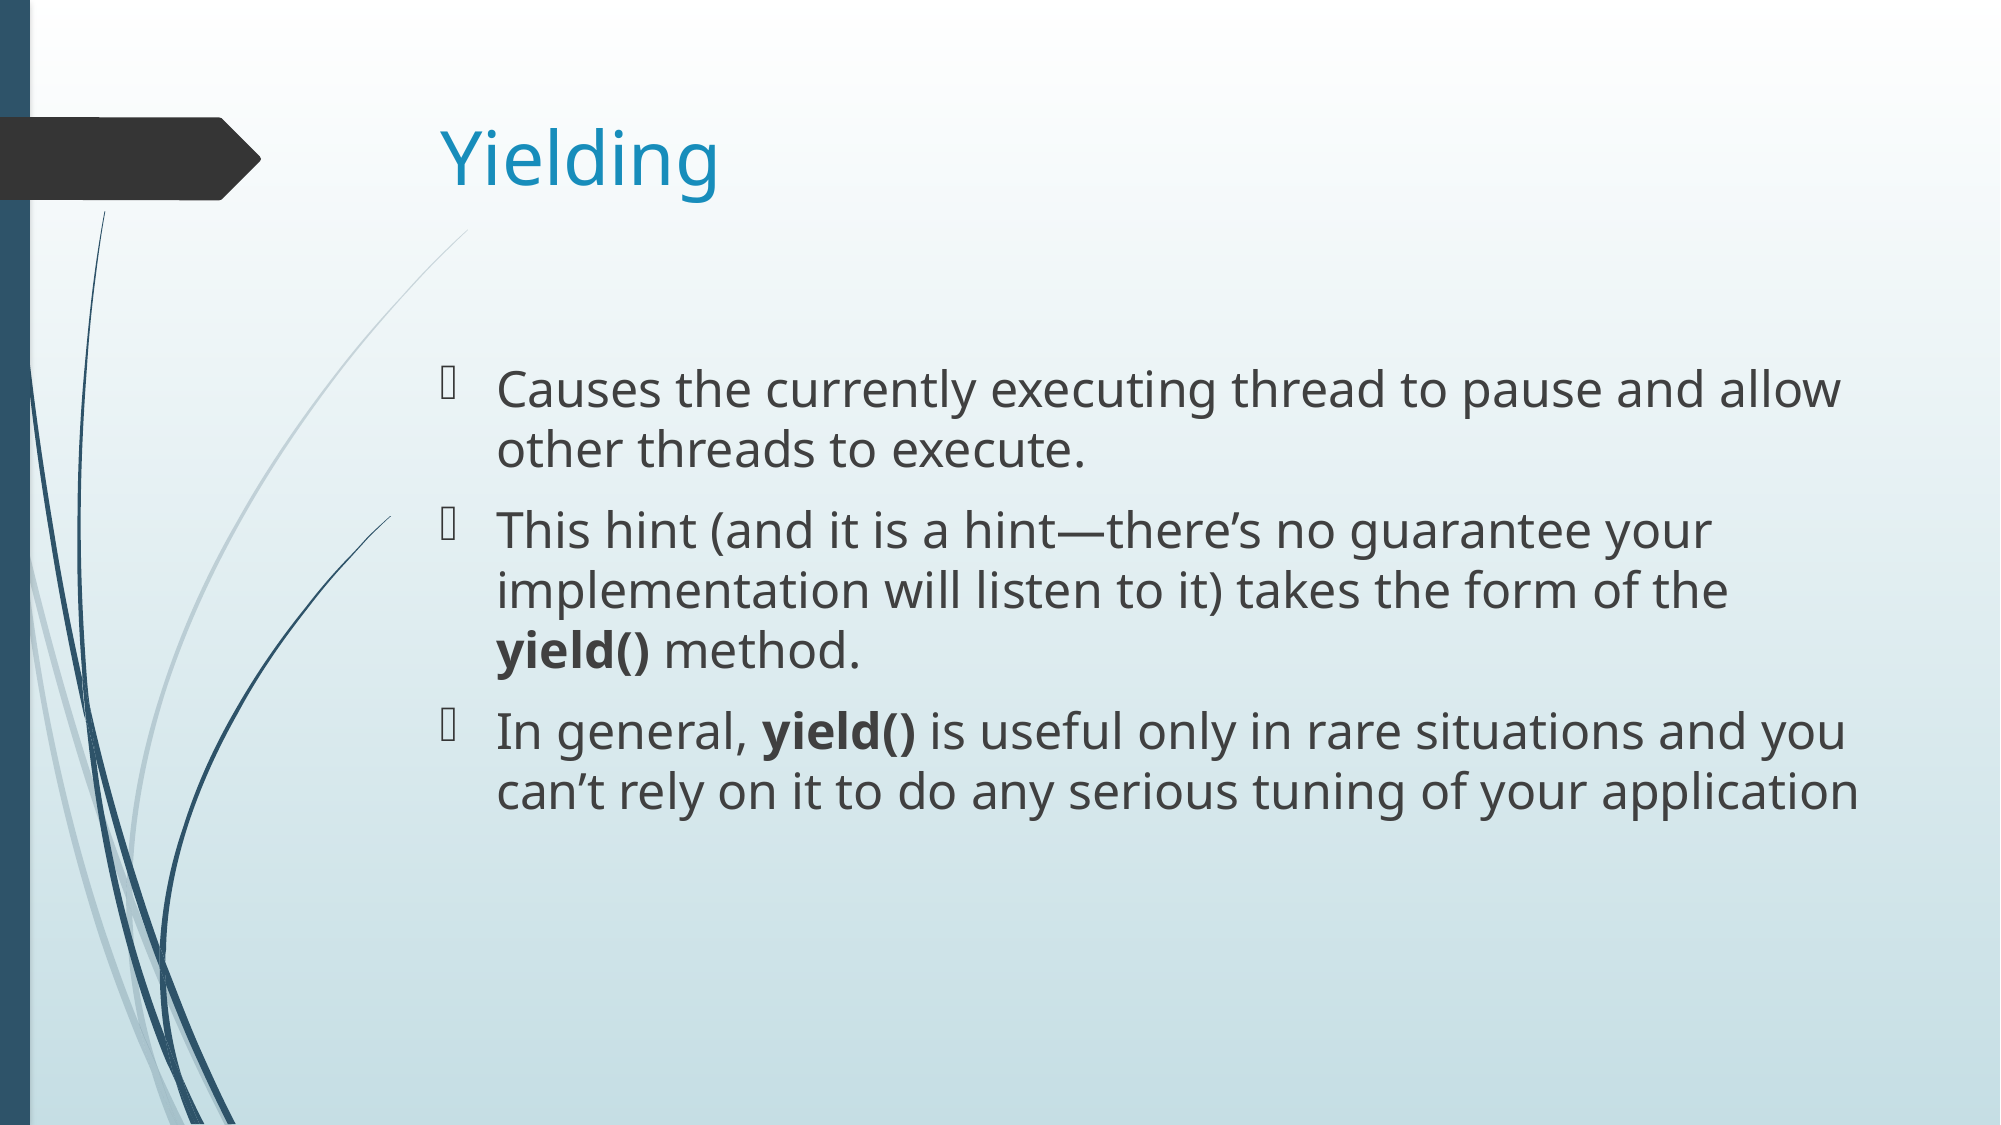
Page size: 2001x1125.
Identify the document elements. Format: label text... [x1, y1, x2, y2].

title Yielding [425, 102, 1888, 313]
list Causes the currently executing thread to pause and allow other threads to execute. This hint (and it is a hint—there’s no guarantee your implementation will listen to it) takes the form of the yield() method. In general, yield() is useful only in rare situations and you can’t rely on it to do any serious tuning of your application [424, 350, 1888, 988]
